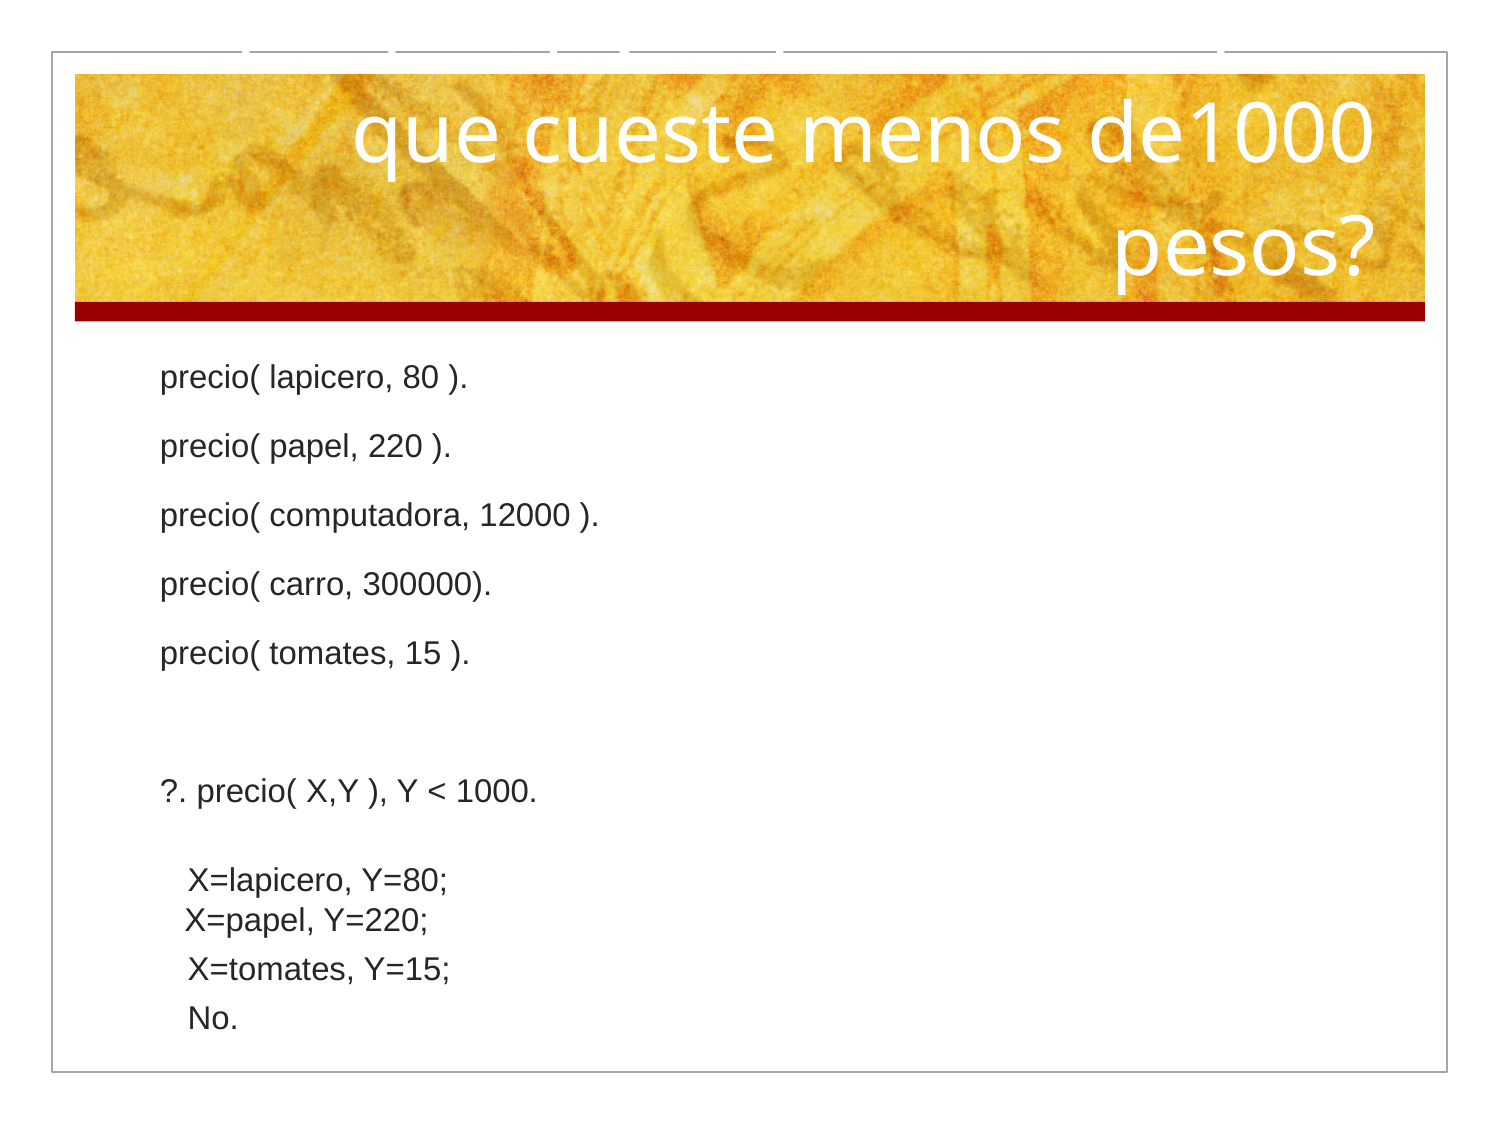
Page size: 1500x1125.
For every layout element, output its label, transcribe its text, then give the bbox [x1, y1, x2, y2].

picture [75, 74, 1425, 301]
list precio( lapicero, 80 ). precio( papel, 220 ). precio( computadora, 12000 ). precio( carro, 300000). precio( tomates, 15 ). ?. precio( X,Y ), Y < 1000. X=lapicero, Y=80; X=papel, Y=220; X=tomates, Y=15; No. [108, 347, 1166, 1052]
title Ejemplo: ¿Qué puedo comprar que cueste menos de1000 pesos? [108, 74, 1392, 292]
